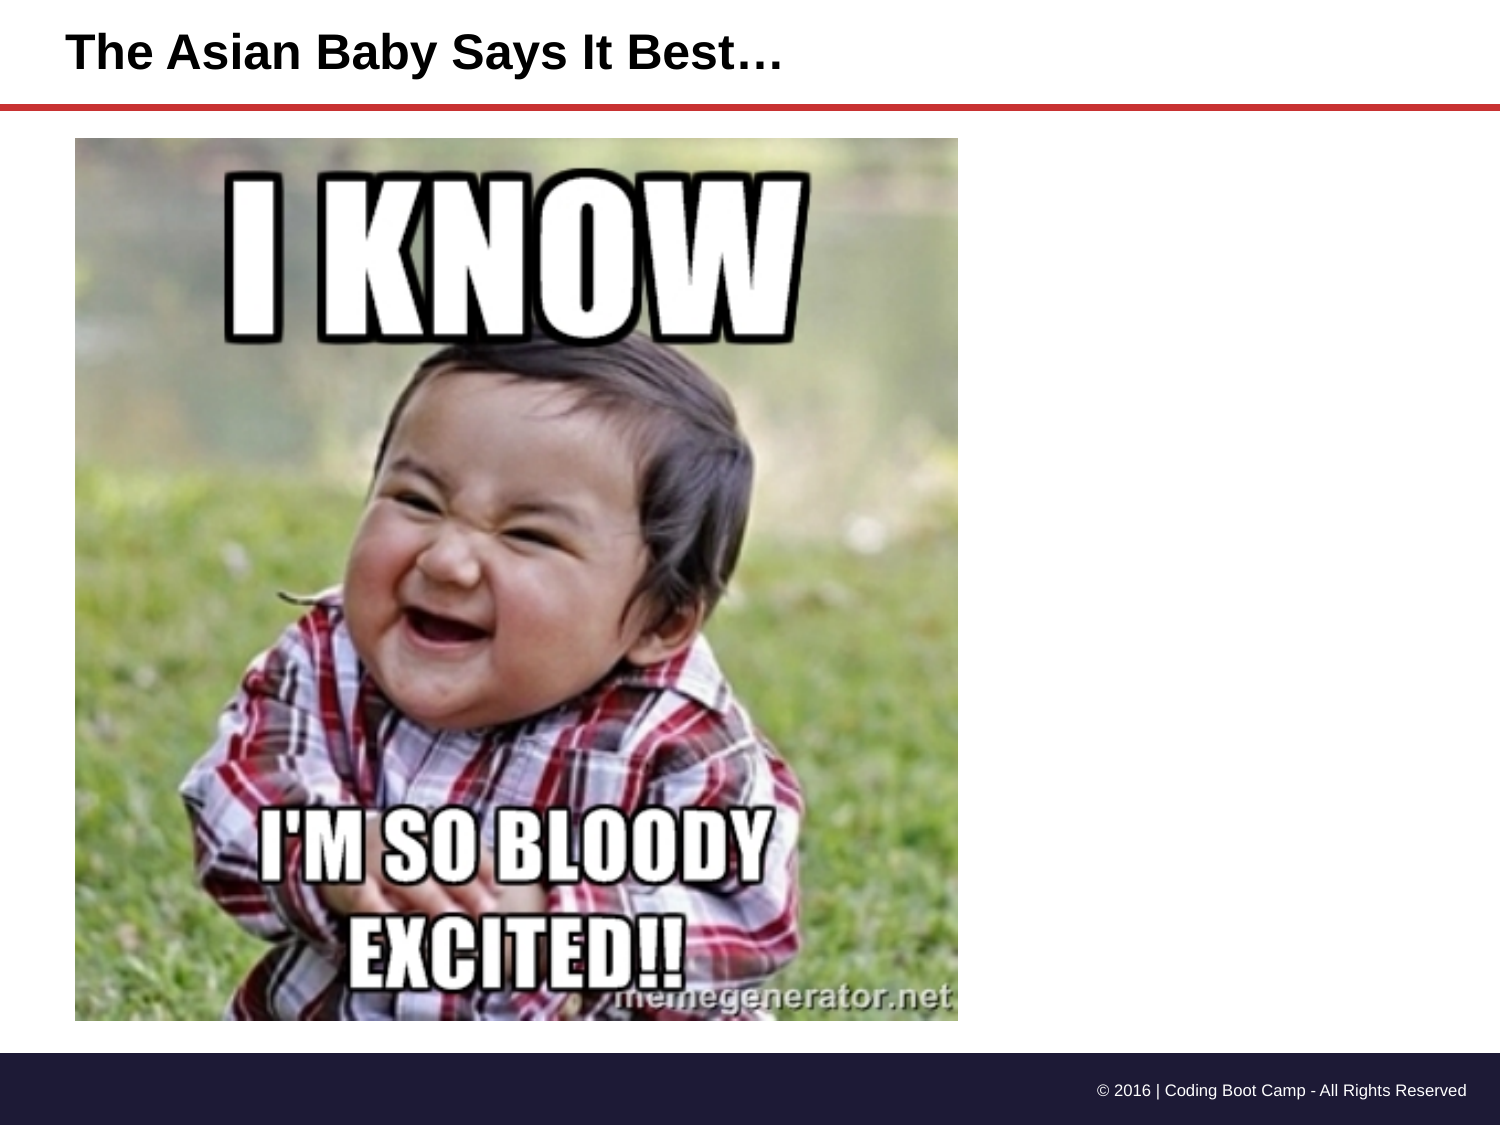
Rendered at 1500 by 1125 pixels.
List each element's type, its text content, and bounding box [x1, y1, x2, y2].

picture [74, 138, 958, 1021]
title The Asian Baby Says It Best… [50, 0, 948, 108]
